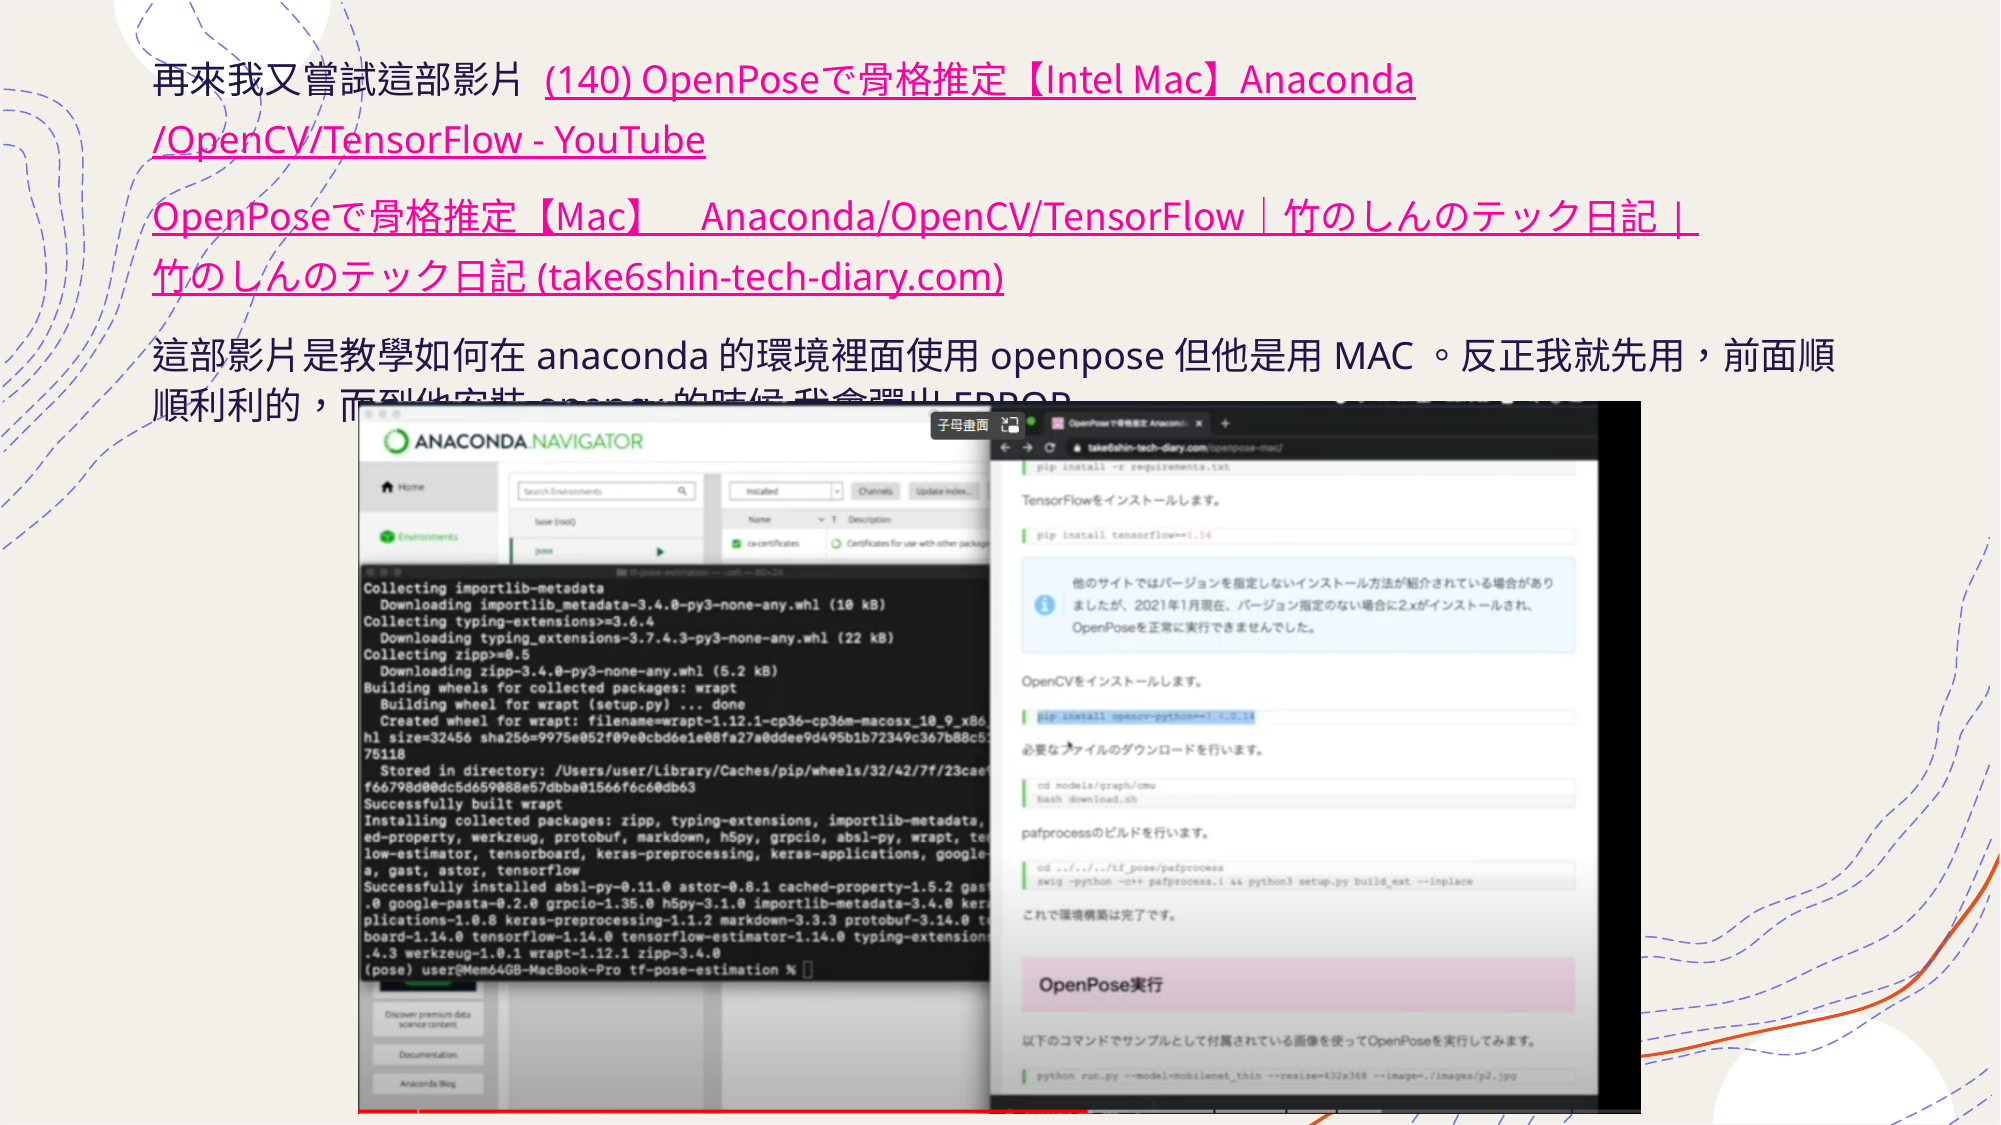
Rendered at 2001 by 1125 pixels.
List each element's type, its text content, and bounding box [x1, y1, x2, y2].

list 再來我又嘗試這部影片 (140) OpenPoseで骨格推定【Intel Mac】Anaconda/OpenCV/TensorFlow - YouTube OpenPoseで骨格推定【Mac】 Anaconda/OpenCV/TensorFlow｜竹のしんのテック日記 | 竹のしんのテック日記 (take6shin-tech-diary.com) 這部影片是教學如何在anaconda的環境裡面使用openpose但他是用MAC。反正我就先用，前面順順利利的，而到他安裝opencv的時候 我會彈出ERROR [137, 43, 1863, 758]
picture [358, 401, 1641, 1114]
